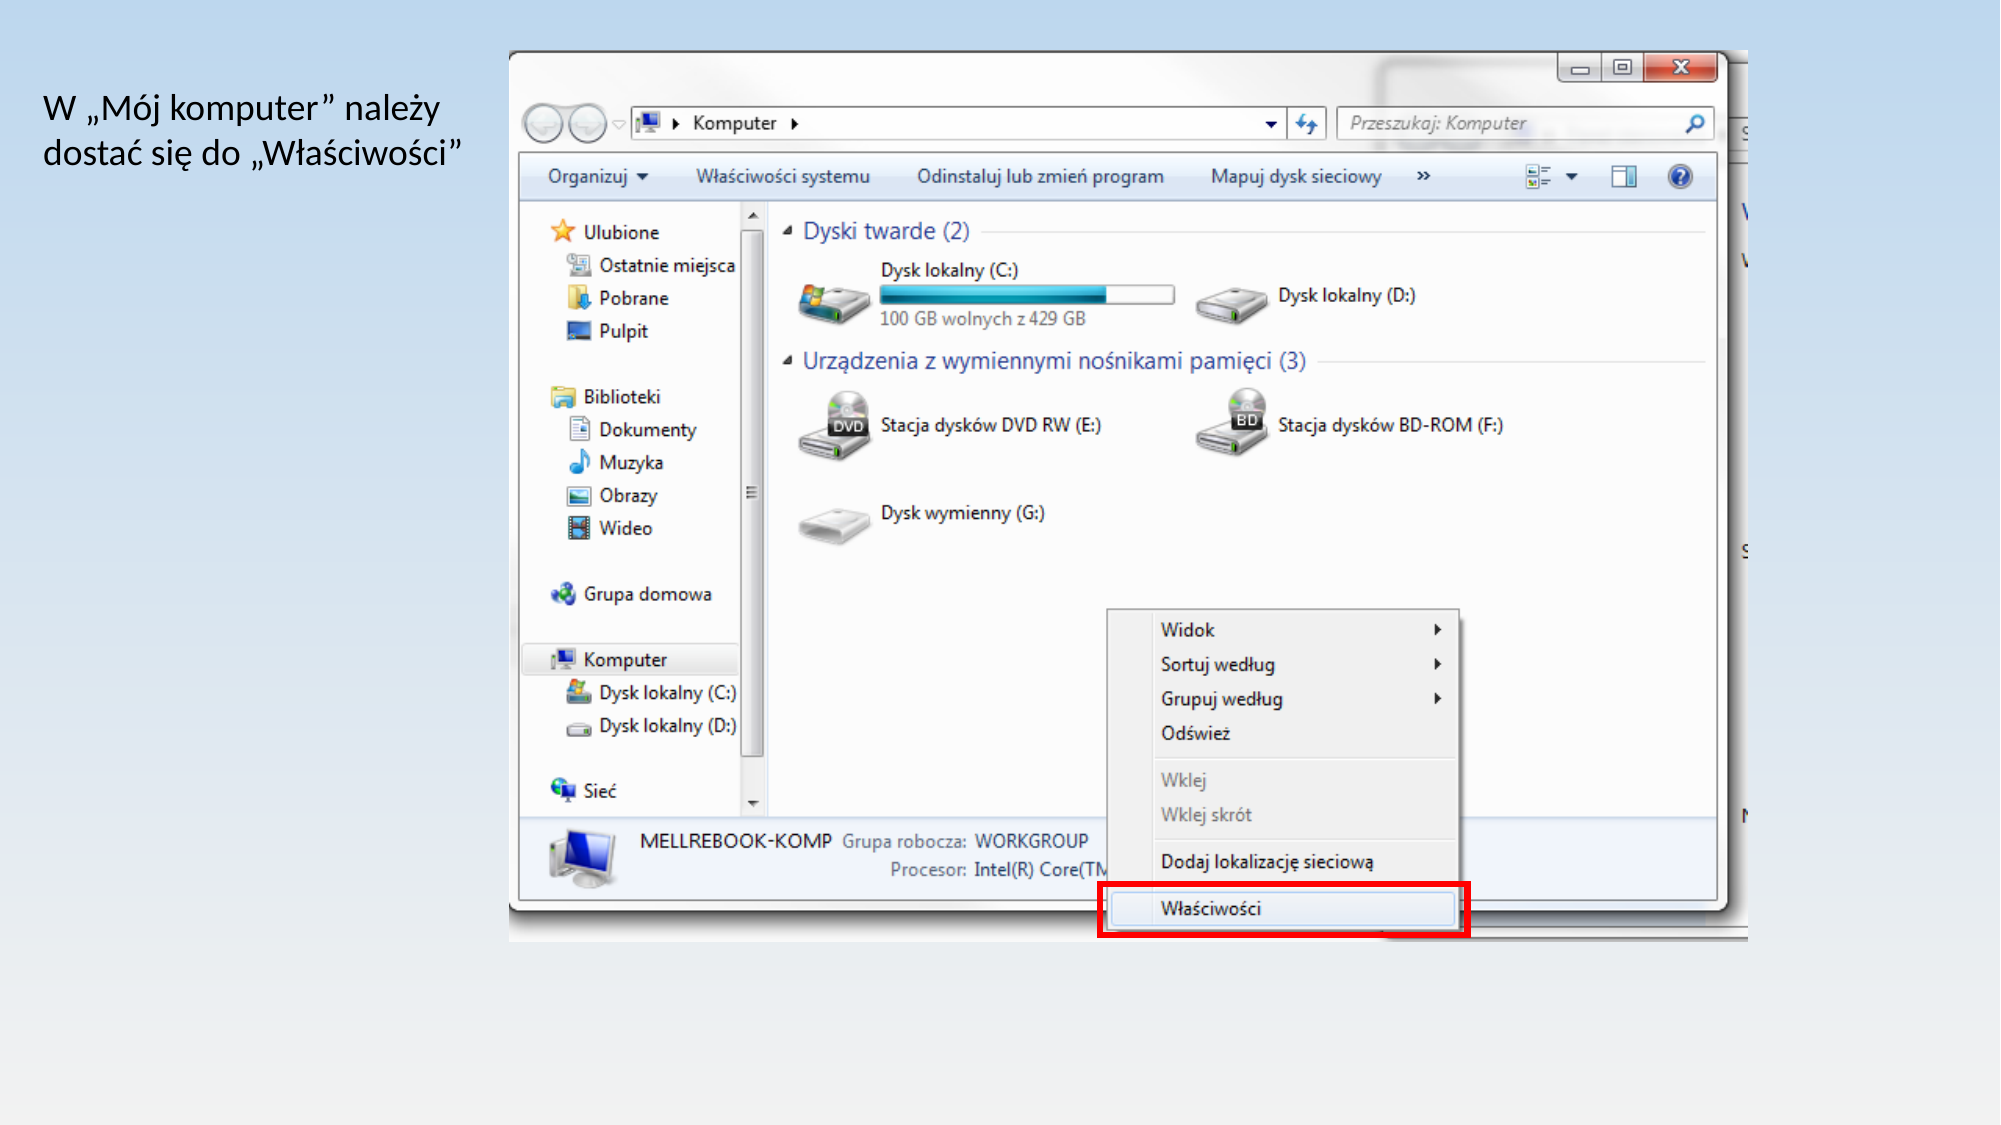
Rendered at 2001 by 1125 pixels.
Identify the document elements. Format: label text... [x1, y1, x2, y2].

picture [509, 50, 1748, 942]
text_box W „Mój komputer” należy dostać się do „Właściwości” [28, 75, 509, 181]
